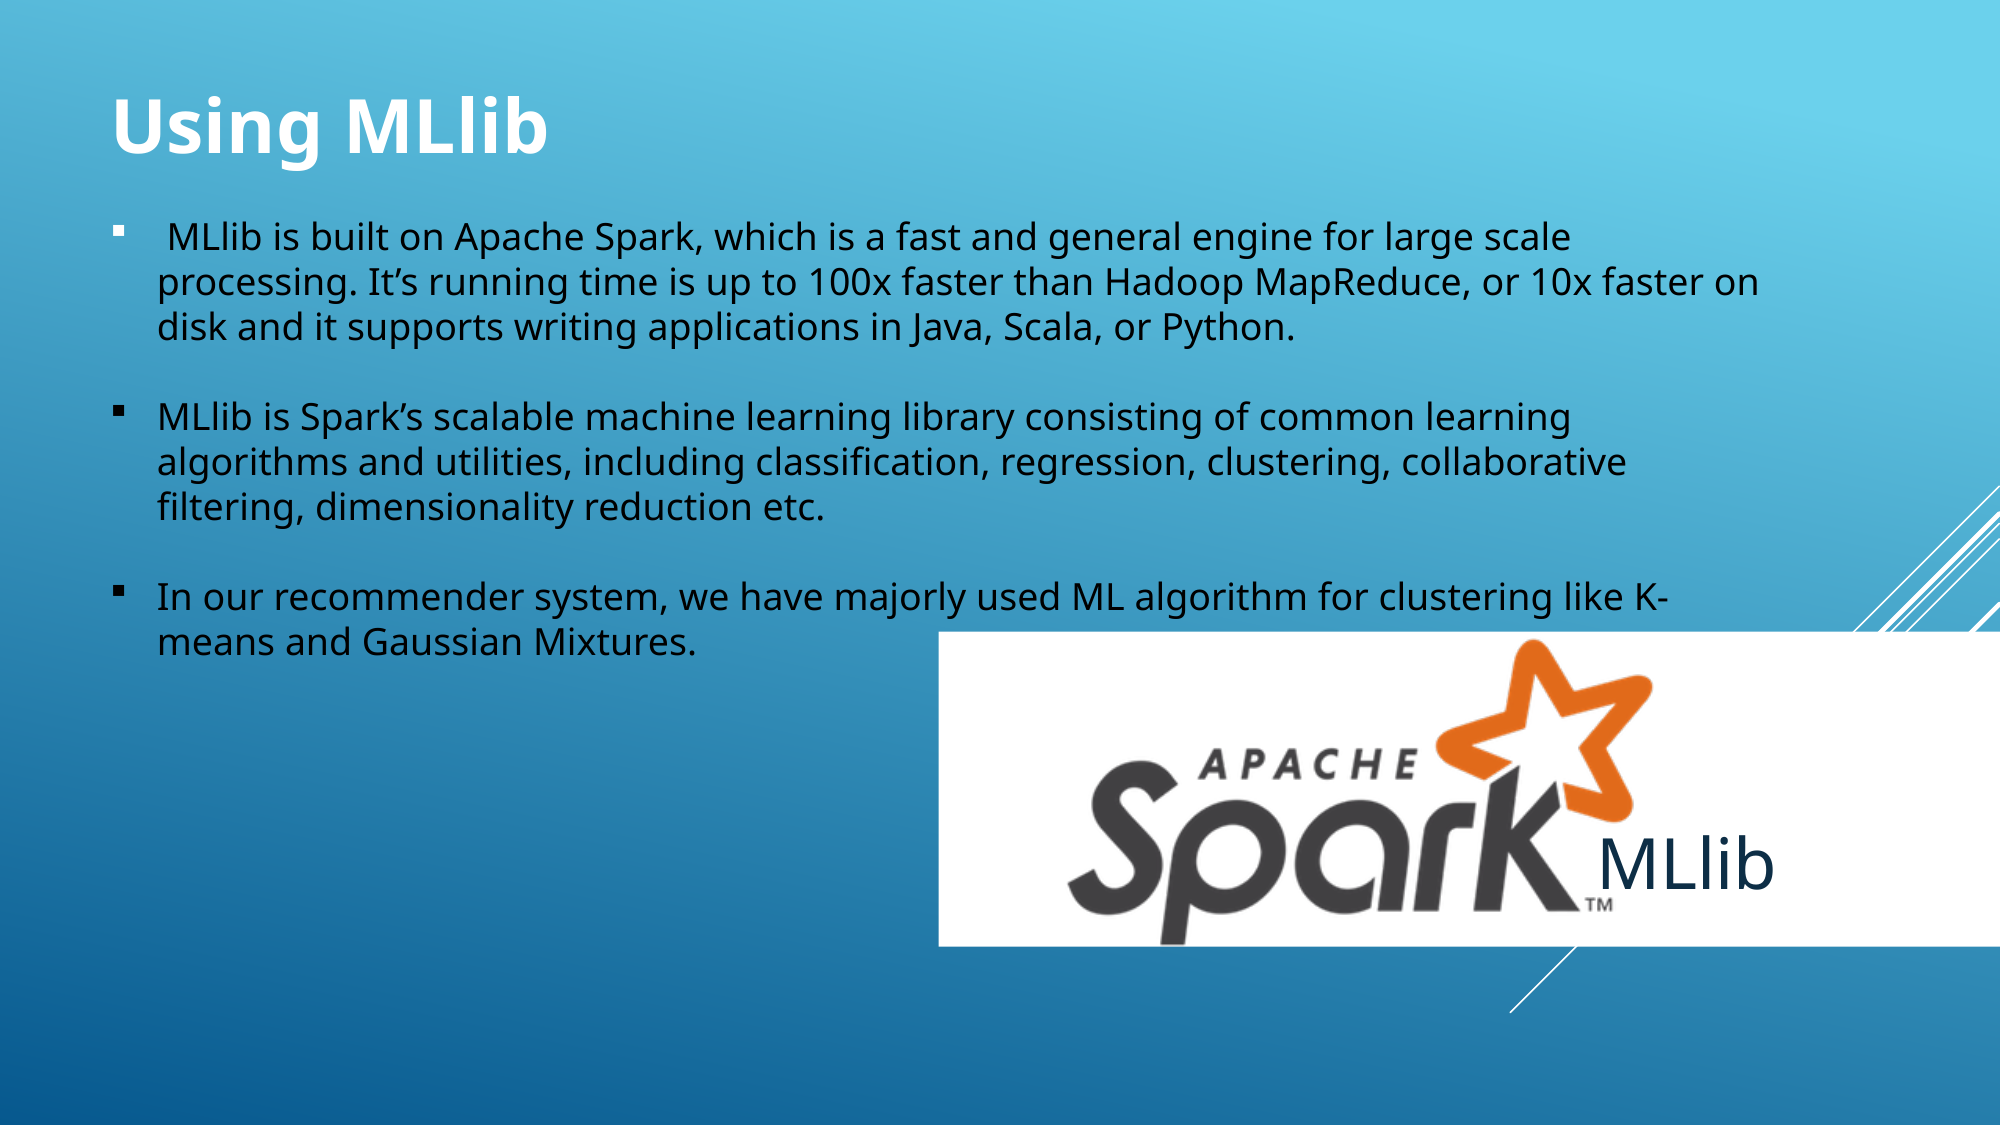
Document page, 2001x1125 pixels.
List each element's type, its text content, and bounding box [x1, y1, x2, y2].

picture [1065, 637, 1654, 951]
text_box Using MLlib MLlib is built on Apache Spark, which is a fast and general engine for large scale processing. It’s running time is up to 100x faster than Hadoop MapReduce, or 10x faster on disk and it supports writing applications in Java, Scala, or Python. MLlib is Spark’s scalable machine learning library consisting of common learning algorithms and utilities, including classification, regression, clustering, collaborative filtering, dimensionality reduction etc. In our recommender system, we have majorly used ML algorithm for clustering like K-means and Gaussian Mixtures. [95, 70, 1788, 761]
text_box MLlib [938, 631, 2000, 947]
